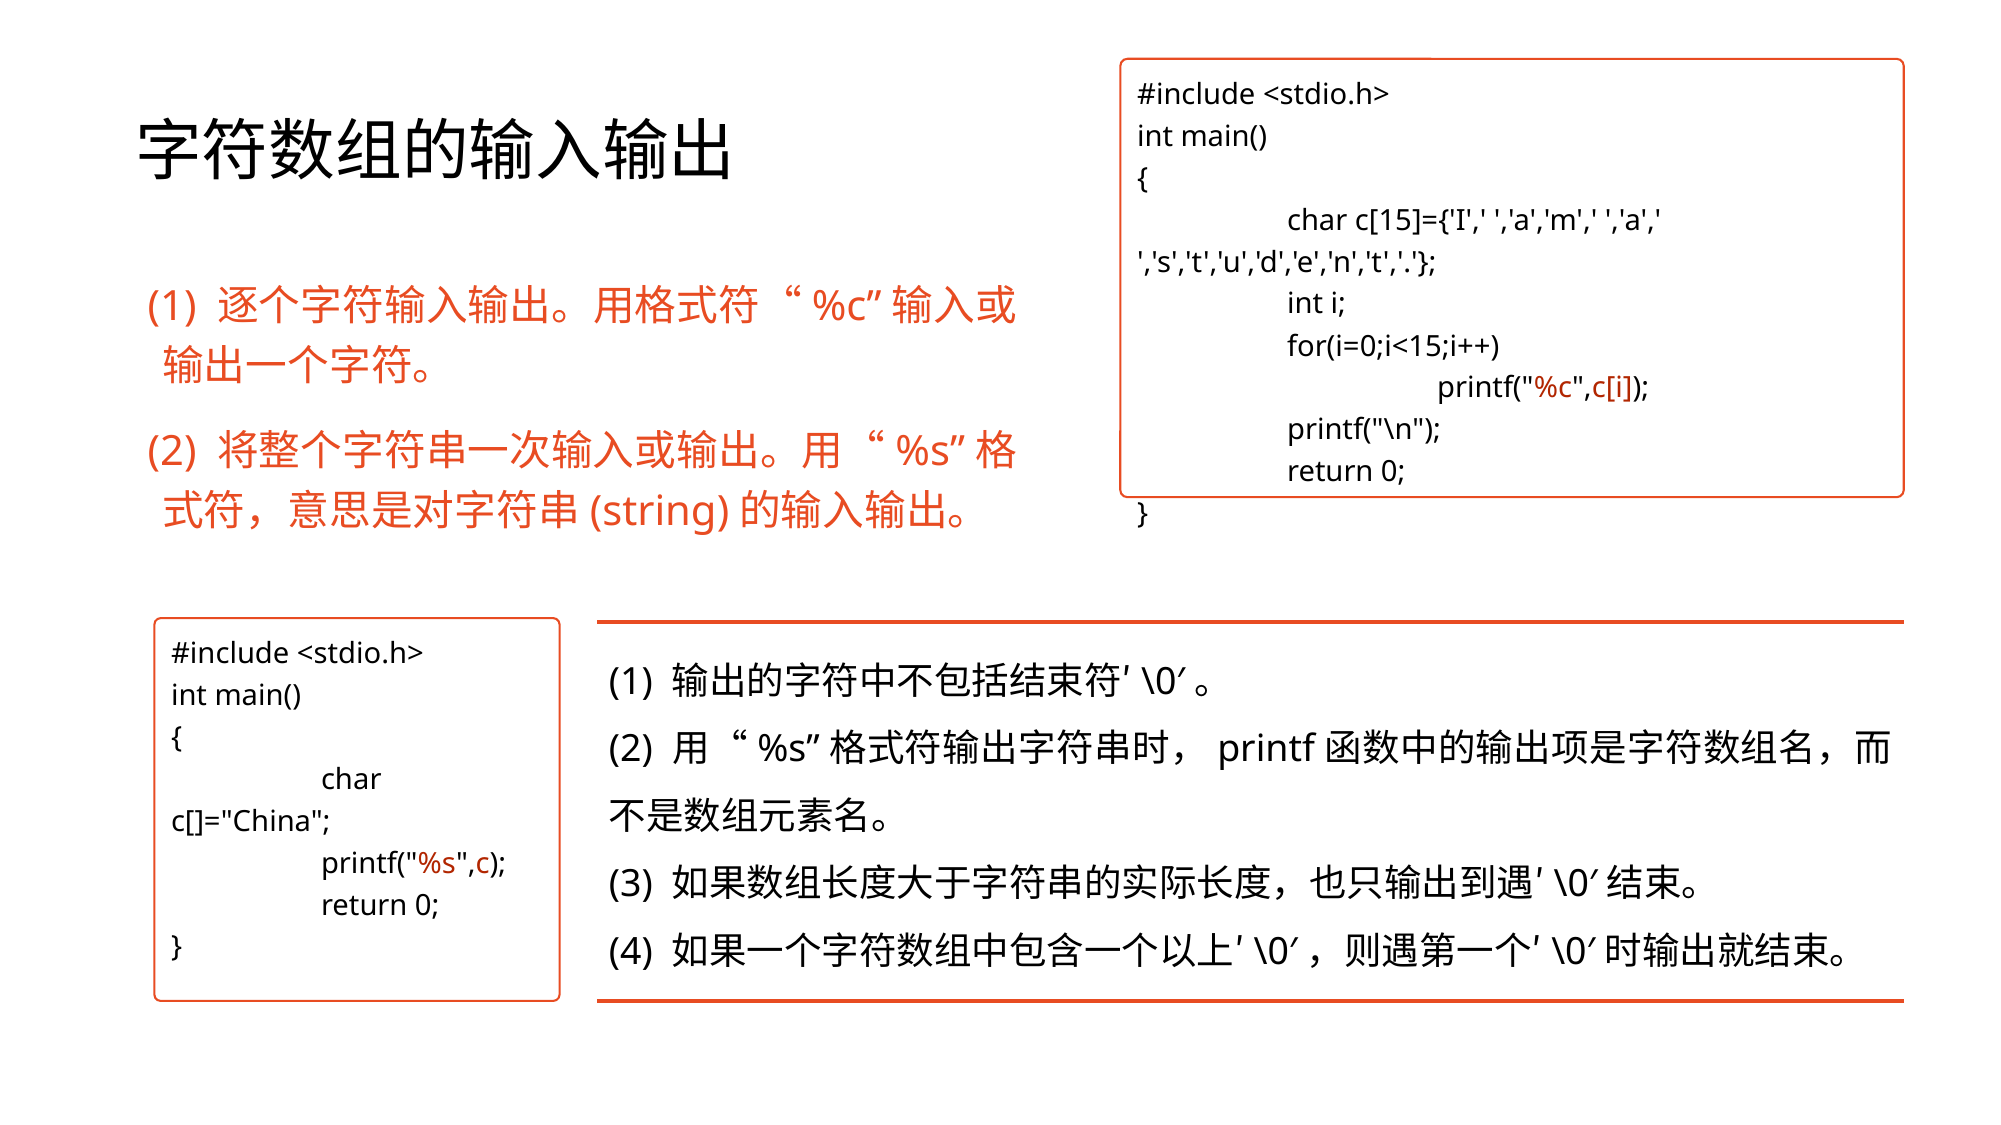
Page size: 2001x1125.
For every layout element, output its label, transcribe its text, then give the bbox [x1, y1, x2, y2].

title 字符数组的输入输出 [120, 44, 1846, 262]
text_box (1) 逐个字符输入输出。用格式符“%c”输入或输出一个字符。 (2) 将整个字符串一次输入或输出。用“%s”格式符，意思是对字符串(string)的输入输出。 [132, 261, 1062, 591]
text_box #include <stdio.h> int main() { char c[]="China"; printf("%s",c); return 0; } [153, 617, 561, 1002]
text_box #include <stdio.h> int main() { char c[15]={'I',' ','a','m',' ','a',' ','s','t','u','d','e','n','t','.'}; int i; for(i=0;i<15;i++) printf("%c",c[i]); printf("\n"); return 0; } [1119, 57, 1905, 499]
